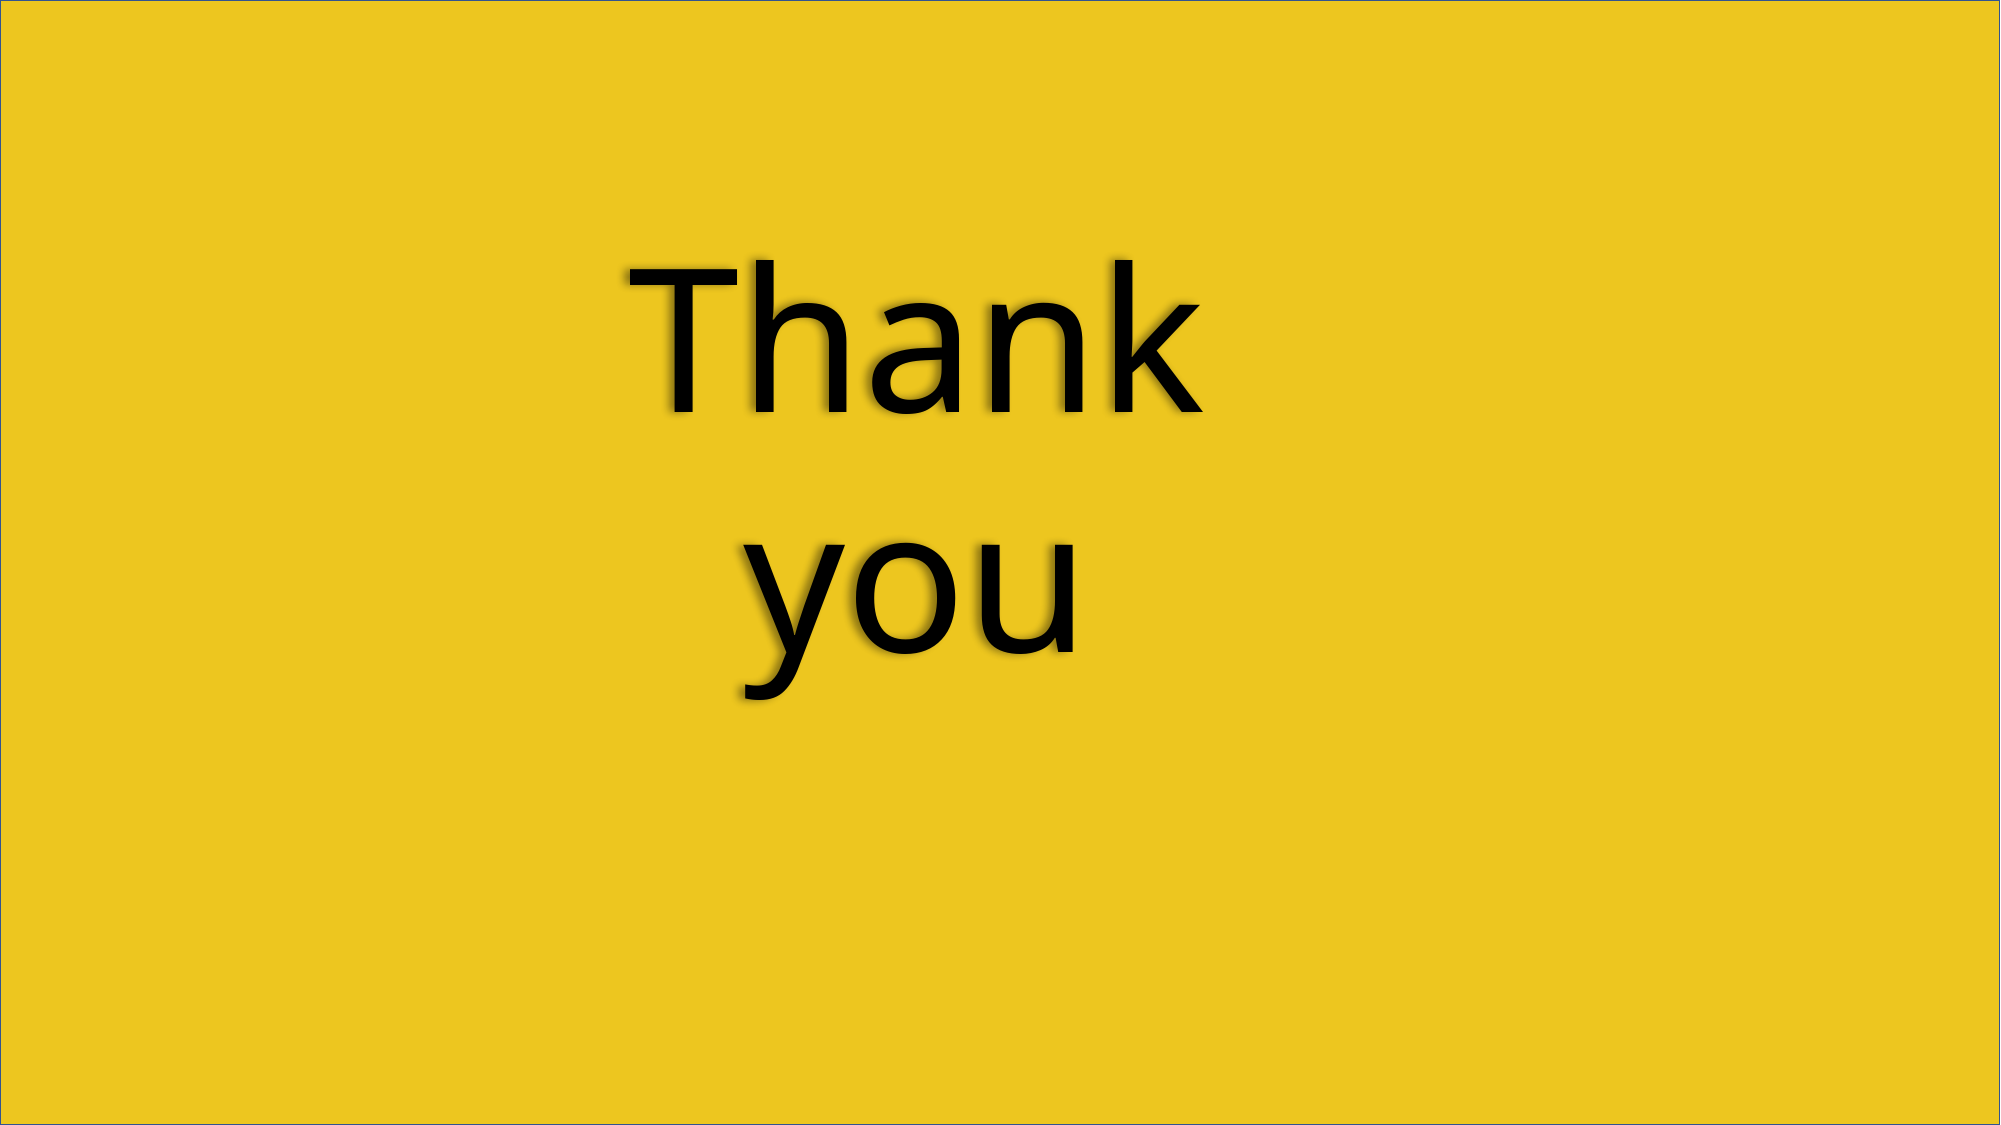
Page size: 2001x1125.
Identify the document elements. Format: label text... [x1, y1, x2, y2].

text_box Thank you [500, 204, 1335, 700]
text_box [0, 0, 2000, 1125]
